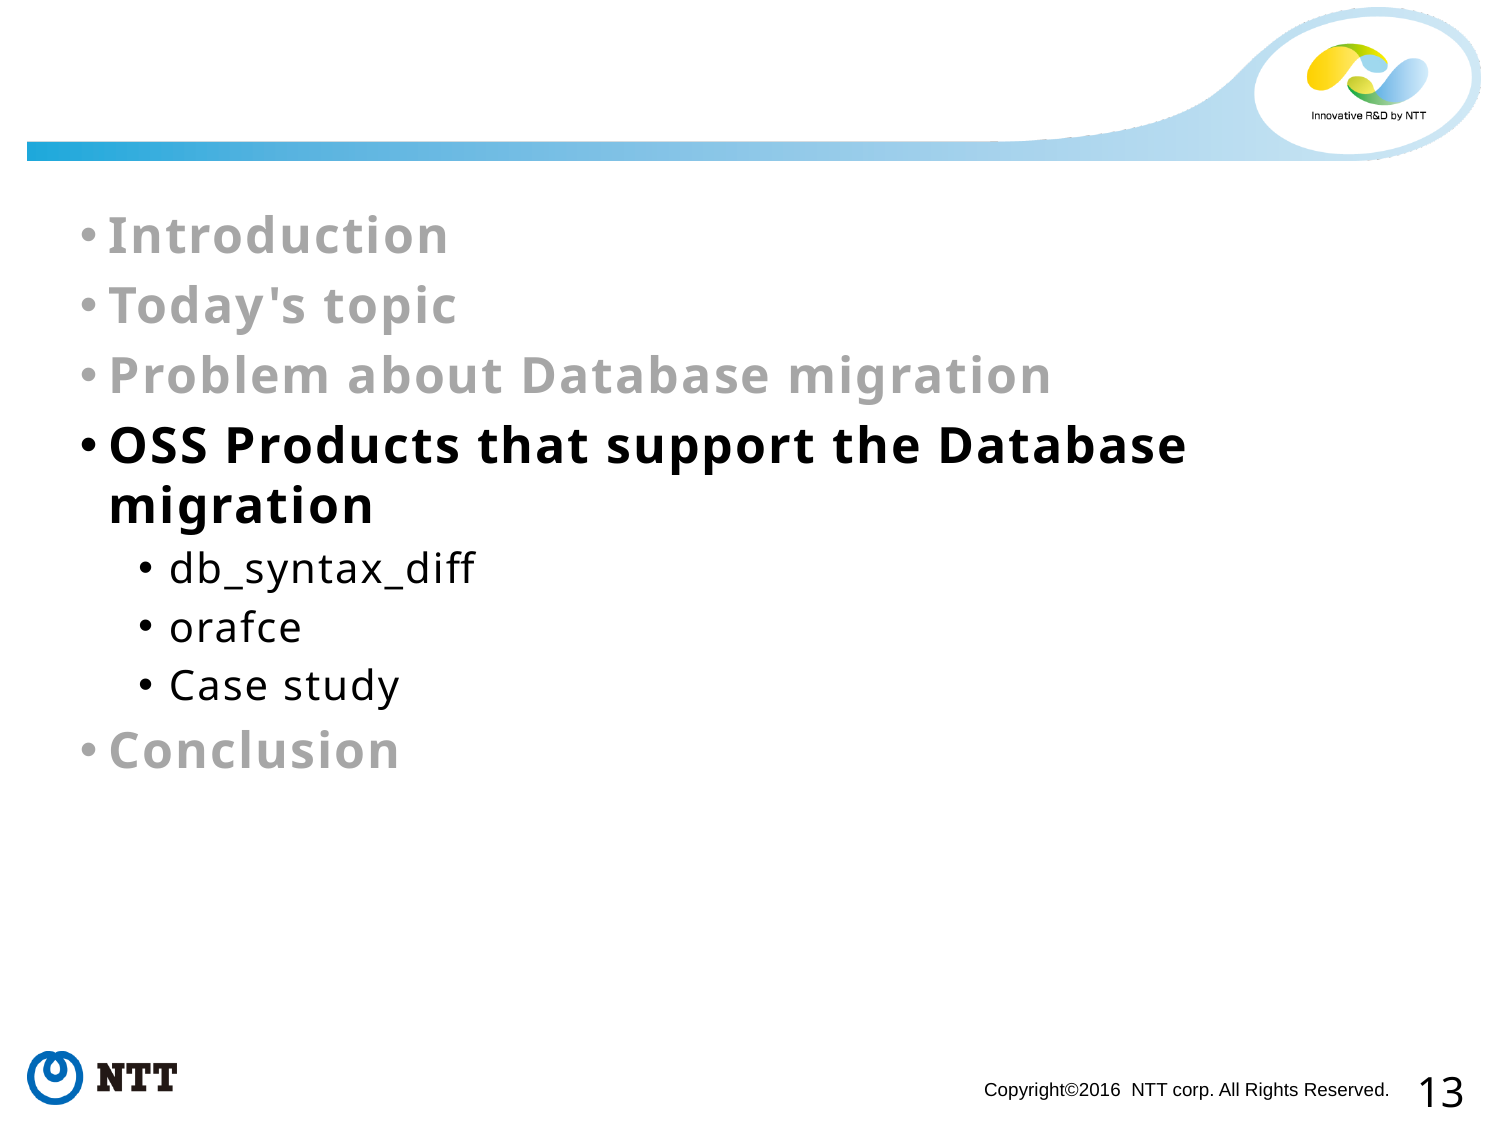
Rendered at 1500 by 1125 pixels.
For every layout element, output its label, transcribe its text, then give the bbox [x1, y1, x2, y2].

picture [27, 1051, 64, 1105]
list Introduction Today's topic Problem about Database migration OSS Products that support the Database migration db_syntax_diff orafce Case study Conclusion [64, 196, 1400, 1107]
picture [27, 7, 1481, 161]
